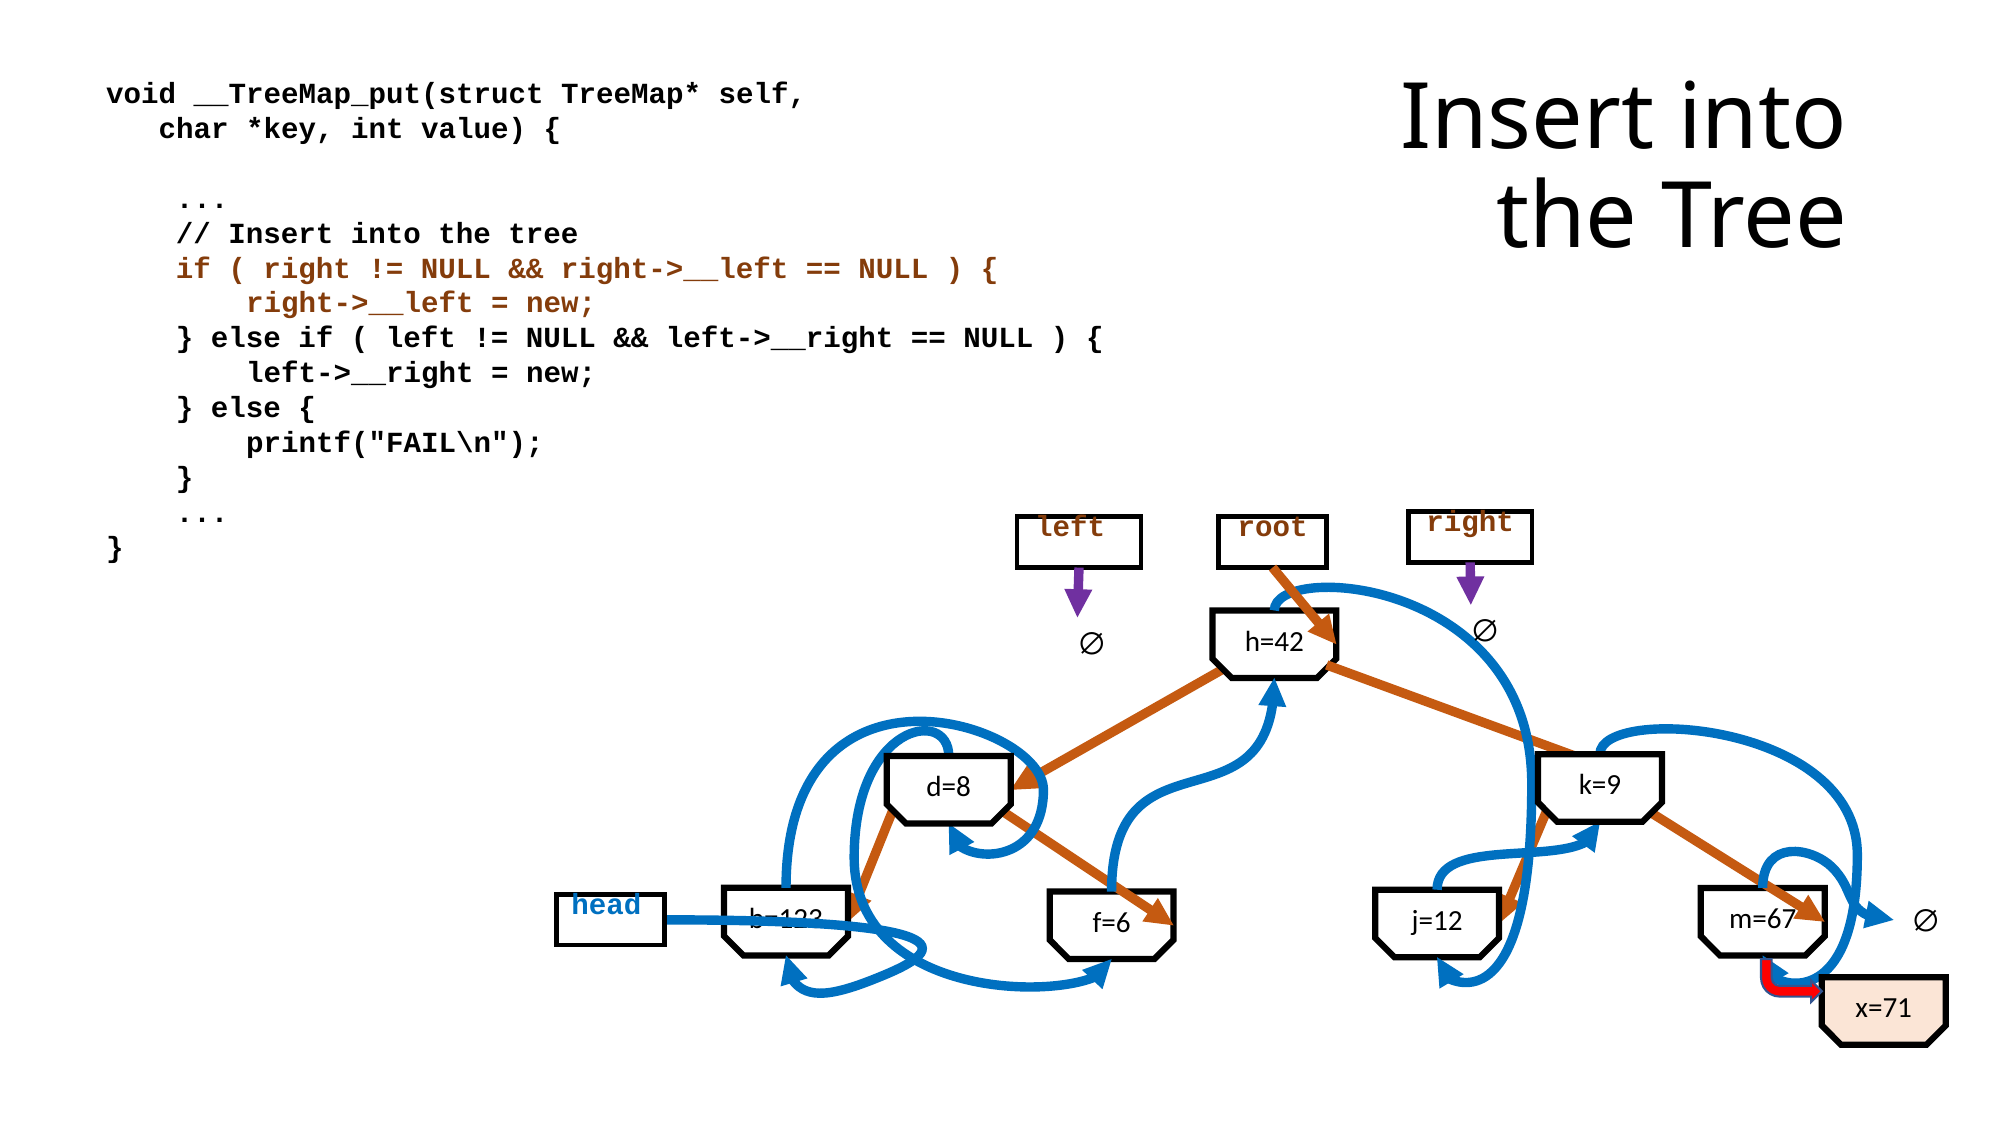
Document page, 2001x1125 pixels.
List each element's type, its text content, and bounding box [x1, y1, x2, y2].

text_box x=71 [1820, 976, 1947, 1046]
text_box right [1407, 511, 1533, 516]
text_box [1759, 960, 1824, 1005]
text_box void __TreeMap_put(struct TreeMap* self, char *key, int value) { ... // Insert into the tree if ( right != NULL && right->__left == NULL ) { right->__left = new; } else if ( left != NULL && left->__right == NULL ) { left->__right = new; } else { printf("FAIL\n"); } ... } [91, 66, 1232, 606]
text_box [556, 516, 1930, 960]
title Insert into the Tree [1336, 59, 1863, 278]
